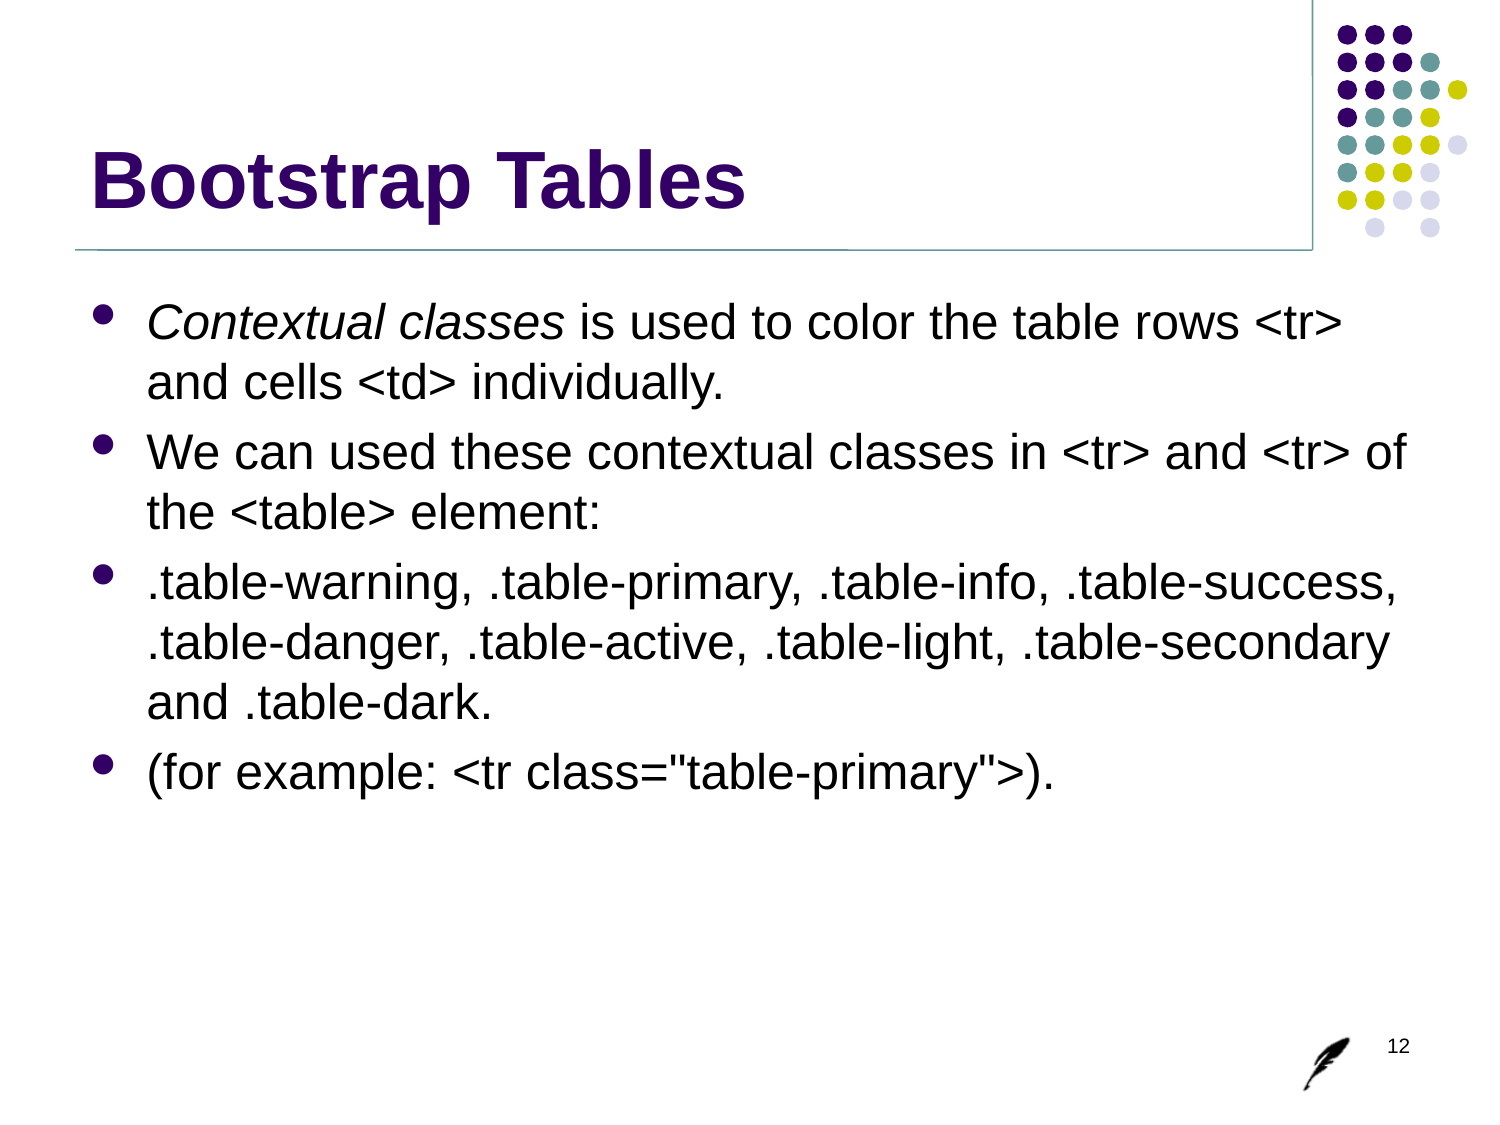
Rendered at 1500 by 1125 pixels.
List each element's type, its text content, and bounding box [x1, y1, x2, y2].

title Bootstrap Tables [75, 20, 1313, 233]
list Contextual classes is used to color the table rows <tr> and cells <td> individually. We can used these contextual classes in <tr> and <tr> of the <table> element: .table-warning, .table-primary, .table-info, .table-success, .table-danger, .table-active, .table-light, .table-secondary and .table-dark. (for example: <tr class="table-primary">). [75, 282, 1425, 1006]
slide_number 12 [1074, 1025, 1425, 1100]
